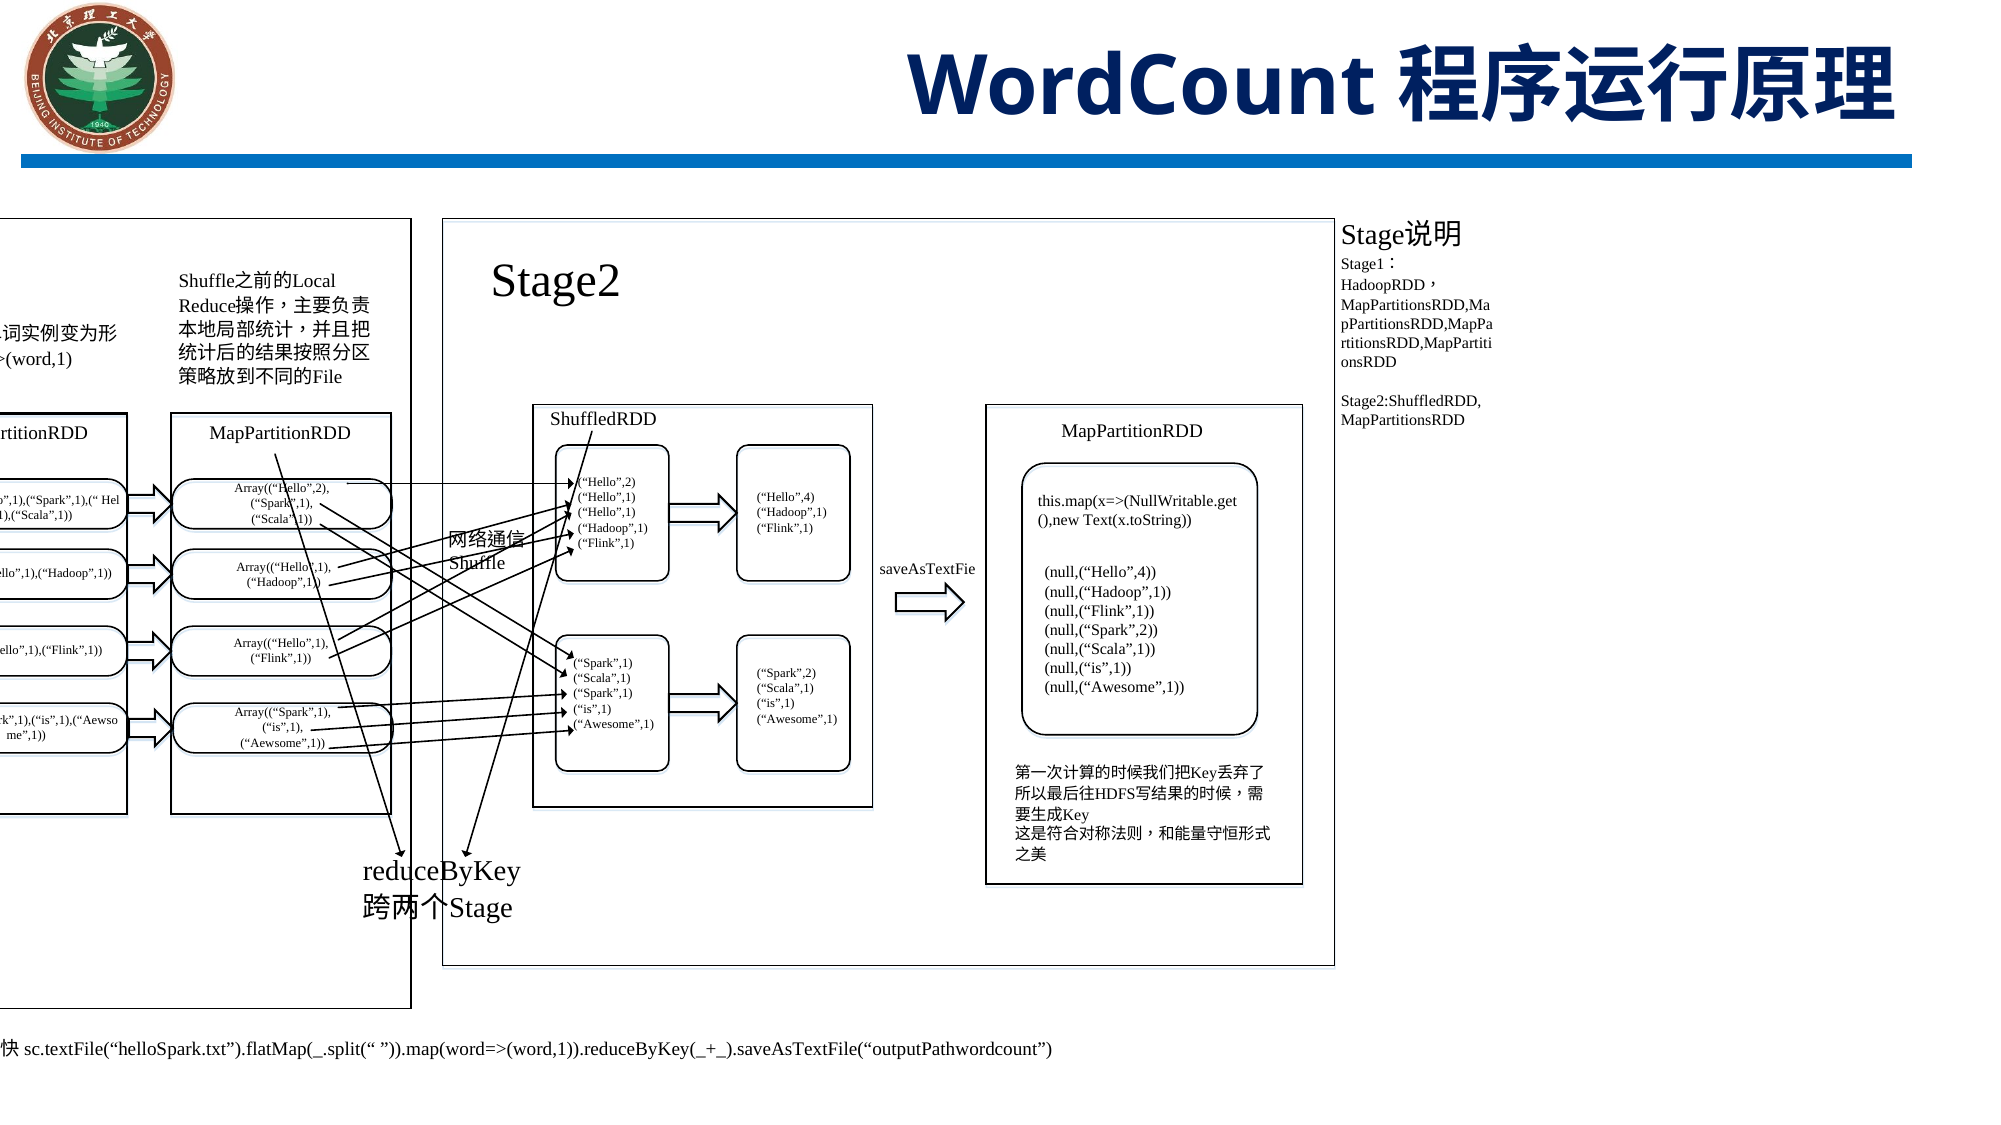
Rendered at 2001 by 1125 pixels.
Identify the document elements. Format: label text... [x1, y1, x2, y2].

text_box WordCount程序运行原理 [867, 51, 1912, 139]
picture [0, 212, 1495, 1063]
text_box [21, 154, 1912, 168]
picture [21, 0, 178, 156]
